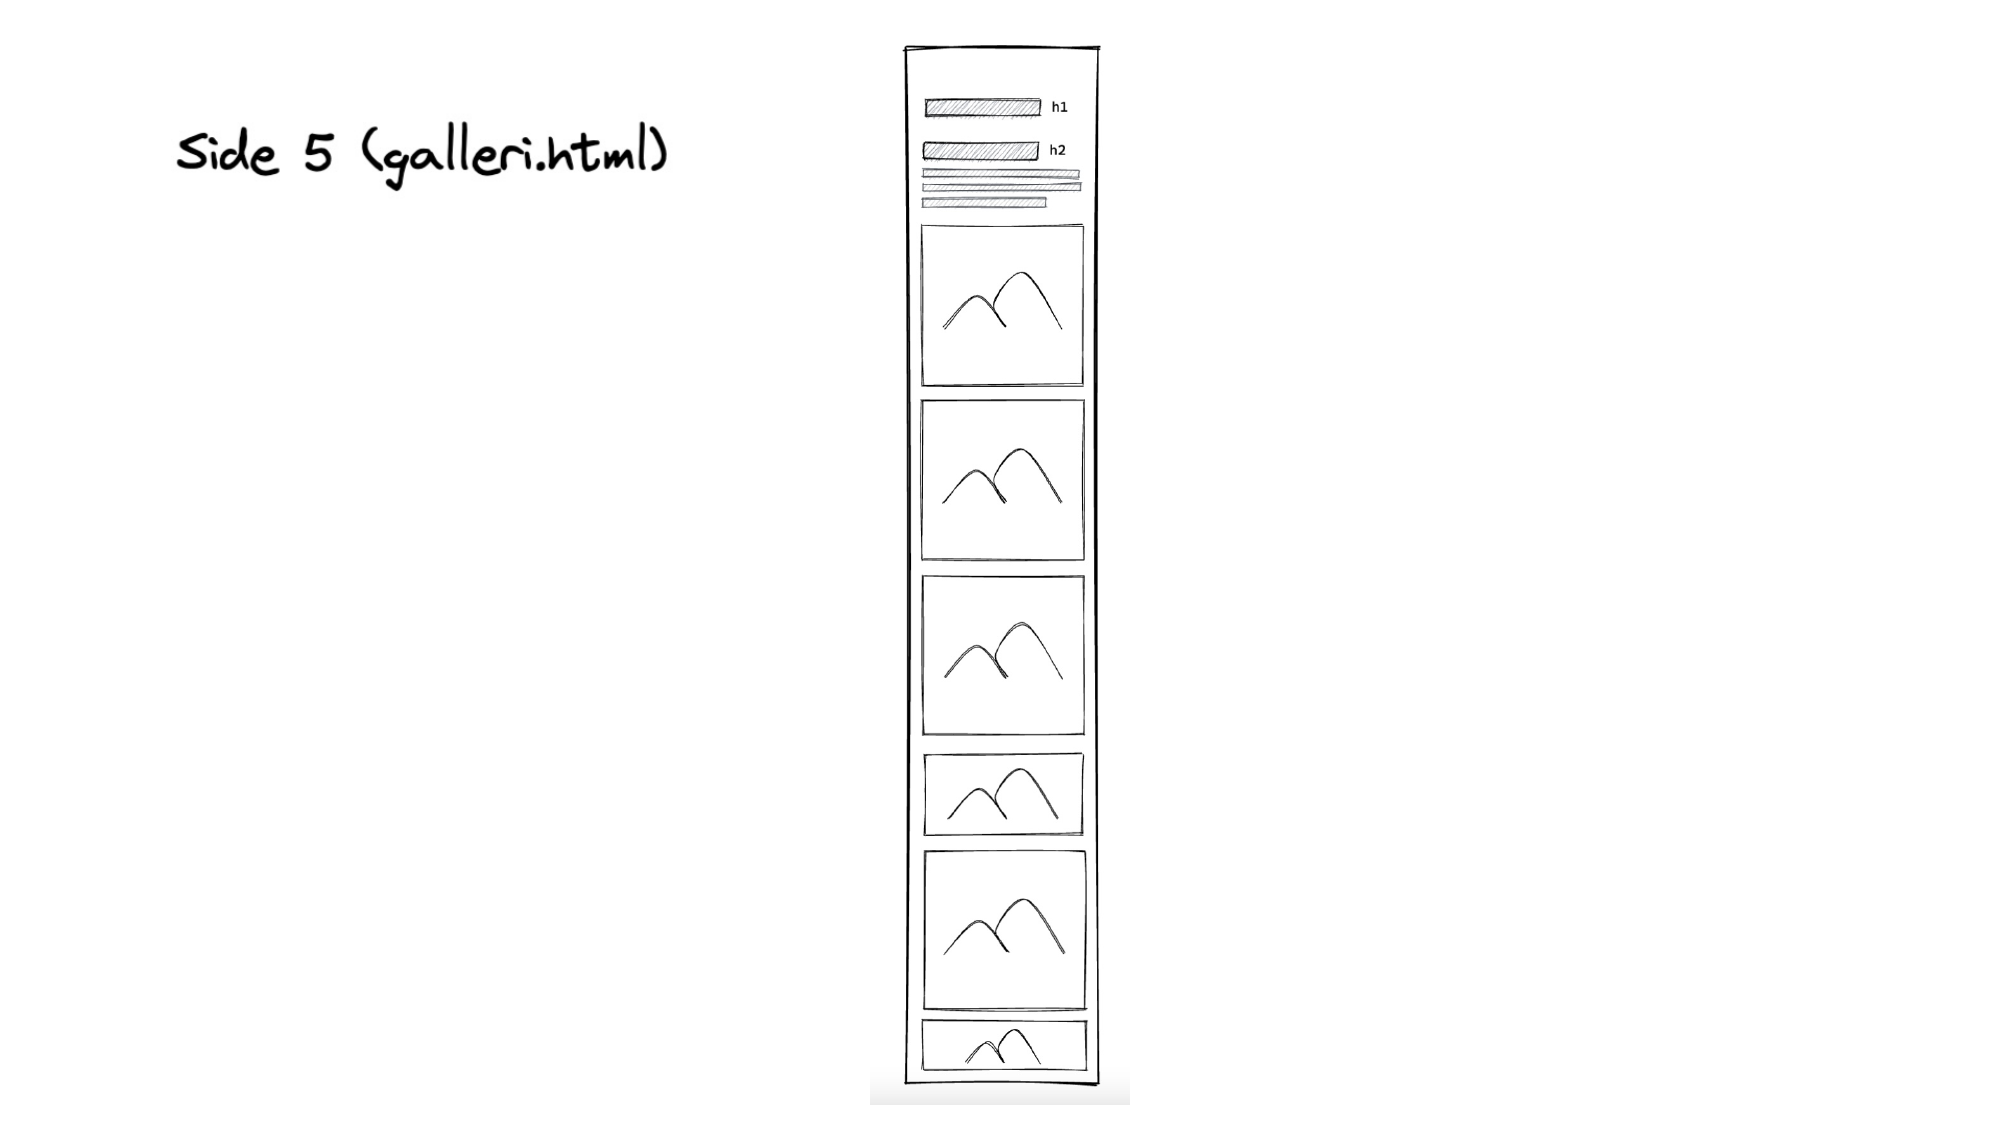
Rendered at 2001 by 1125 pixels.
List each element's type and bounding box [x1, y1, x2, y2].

picture [146, 97, 695, 213]
picture [870, 20, 1130, 1105]
